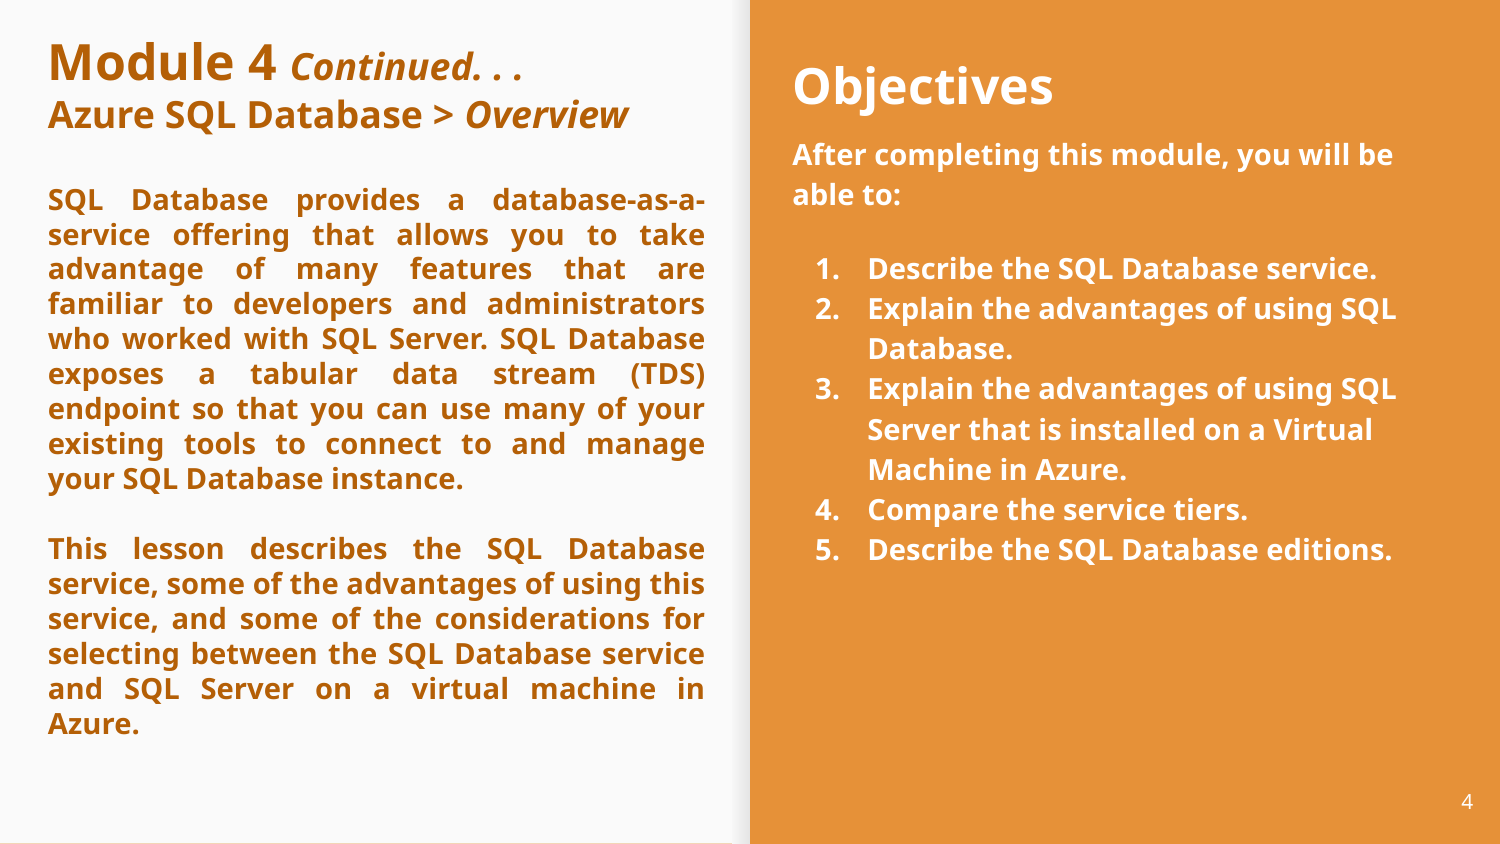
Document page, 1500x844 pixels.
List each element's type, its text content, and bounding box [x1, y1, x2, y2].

text_box Objectives After completing this module, you will be able to: Describe the SQL Database service. Explain the advantages of using SQL Database. Explain the advantages of using SQL Server that is installed on a Virtual Machine in Azure. Compare the service tiers. Describe the SQL Database editions. [777, 15, 1479, 819]
slide_number ‹#› [1398, 770, 1489, 835]
title Module 4 Continued. . . Azure SQL Database > Overview SQL Database provides a database-as-a-service offering that allows you to take advantage of many features that are familiar to developers and administrators who worked with SQL Server. SQL Database exposes a tabular data stream (TDS) endpoint so that you can use many of your existing tools to connect to and manage your SQL Database instance. This lesson describes the SQL Database service, some of the advantages of using this service, and some of the considerations for selecting between the SQL Database service and SQL Server on a virtual machine in Azure. [32, 15, 721, 819]
